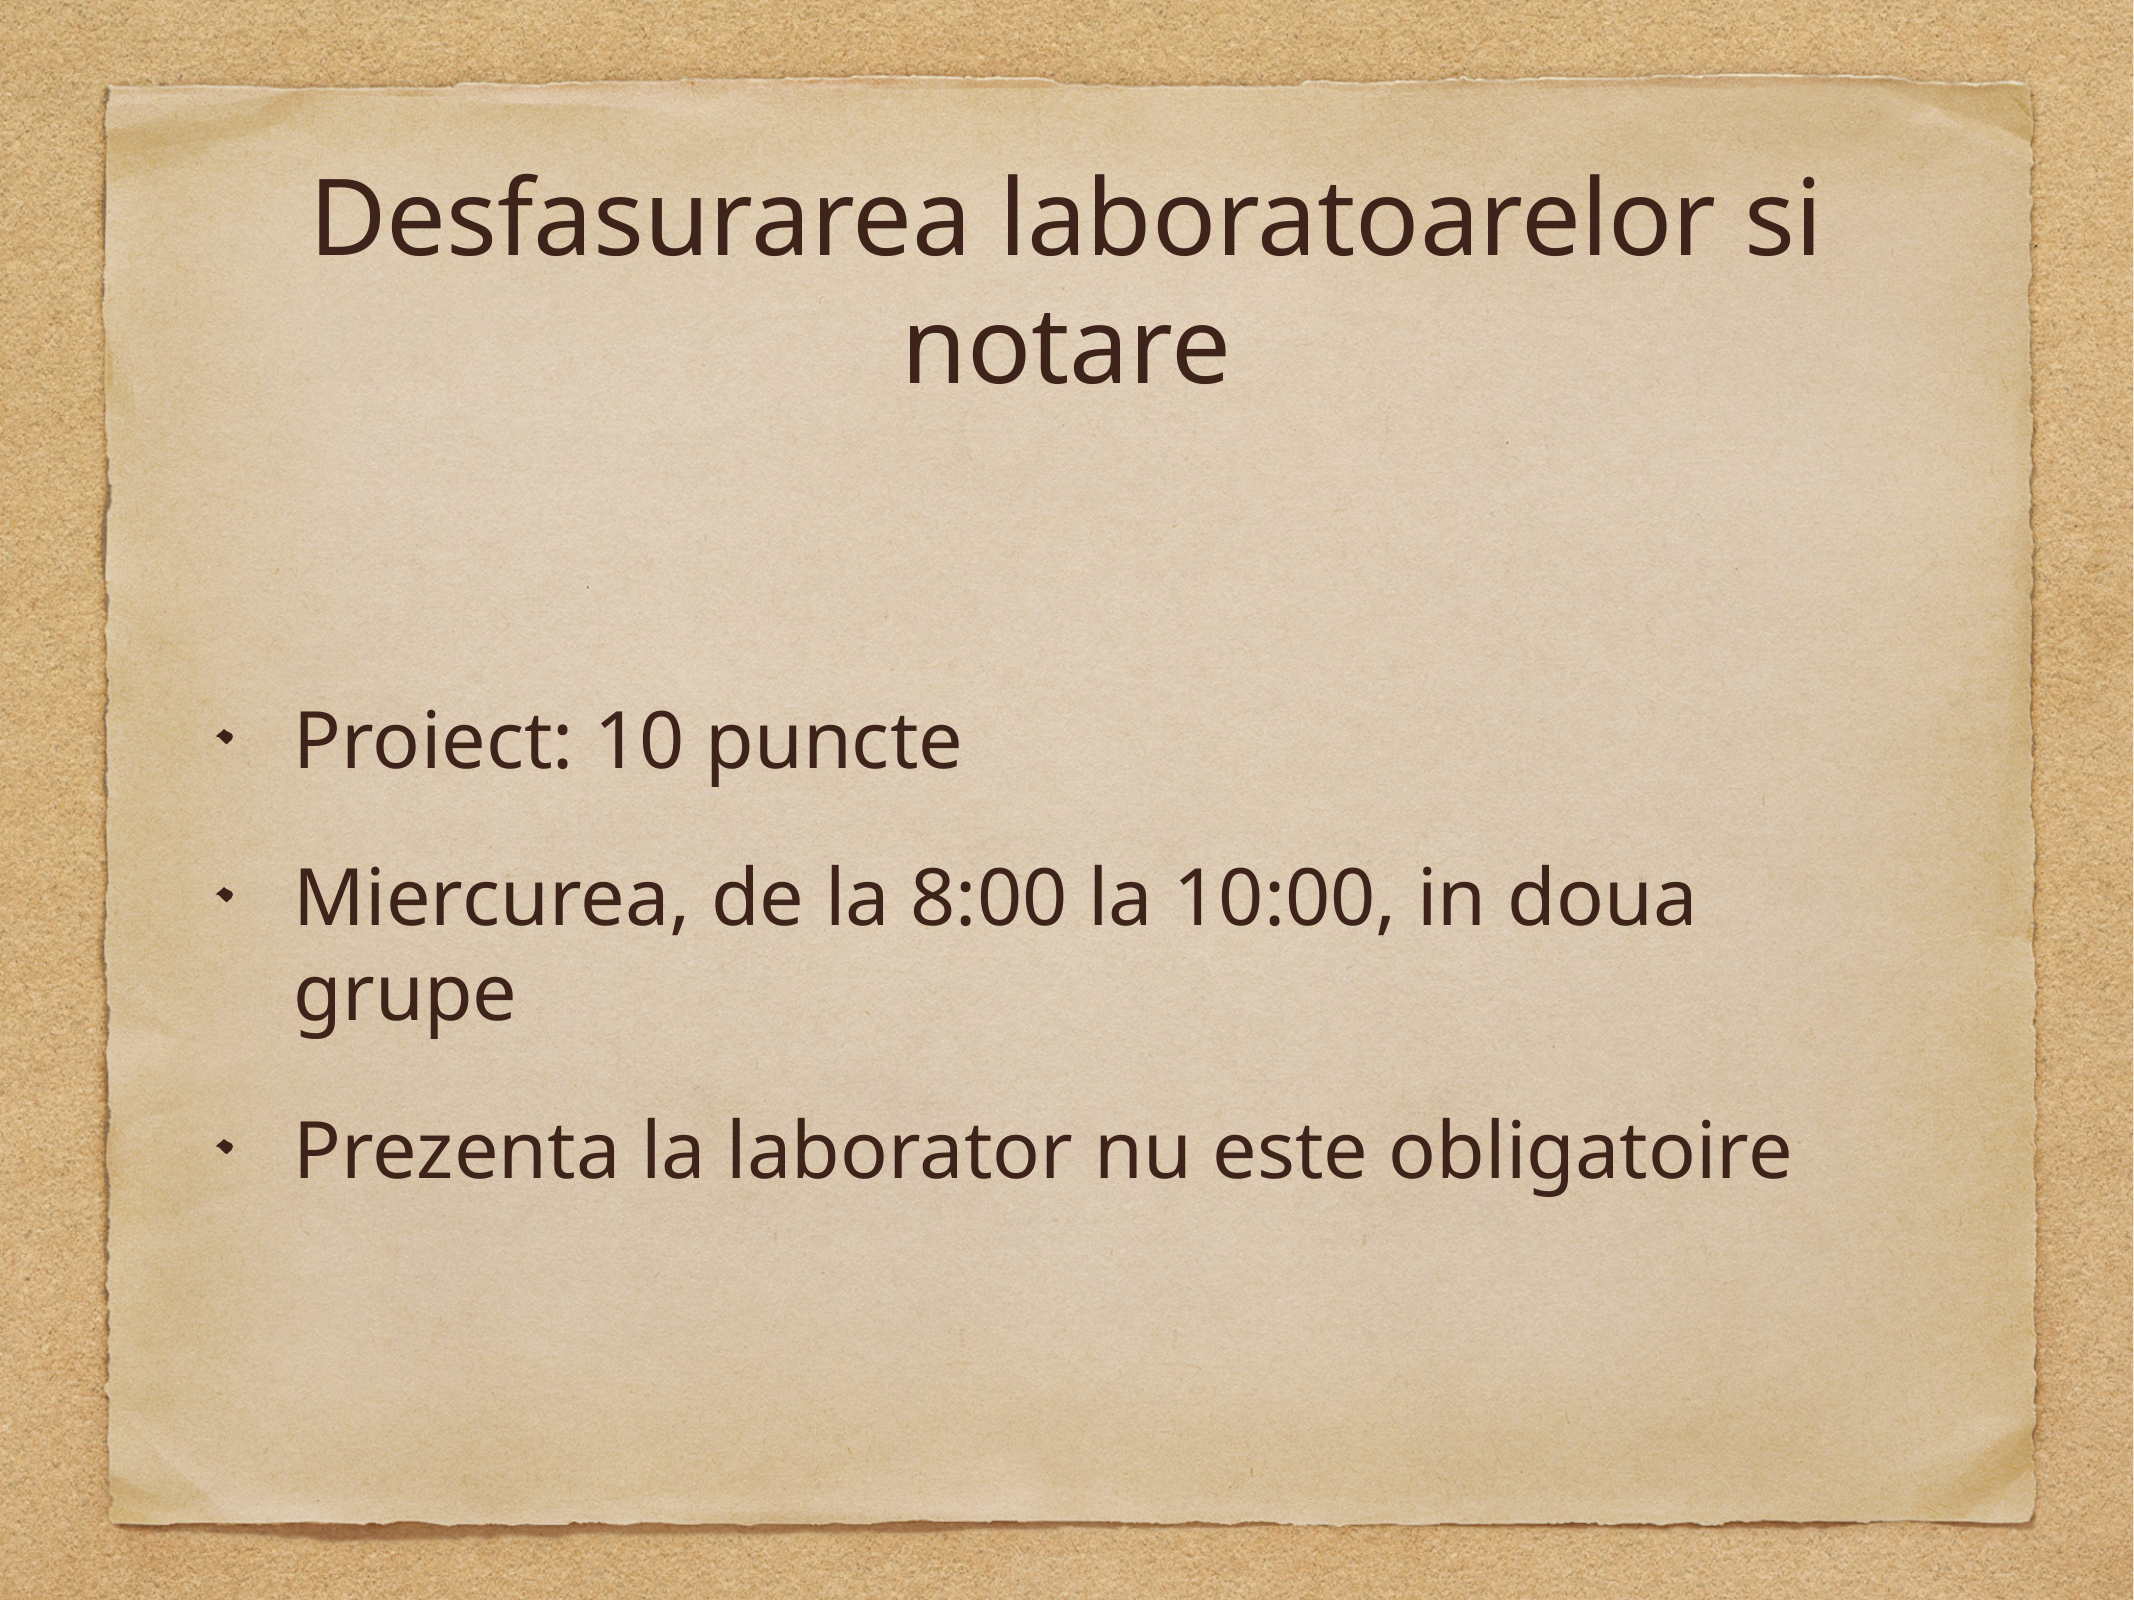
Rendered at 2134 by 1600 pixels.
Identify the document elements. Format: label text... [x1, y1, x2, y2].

picture [0, 0, 2134, 1600]
list Proiect: 10 puncte Miercurea, de la 8:00 la 10:00, in doua grupe Prezenta la laborator nu este obligatoire [207, 461, 1926, 1422]
title Desfasurarea laboratoarelor si notare [207, 103, 1926, 451]
